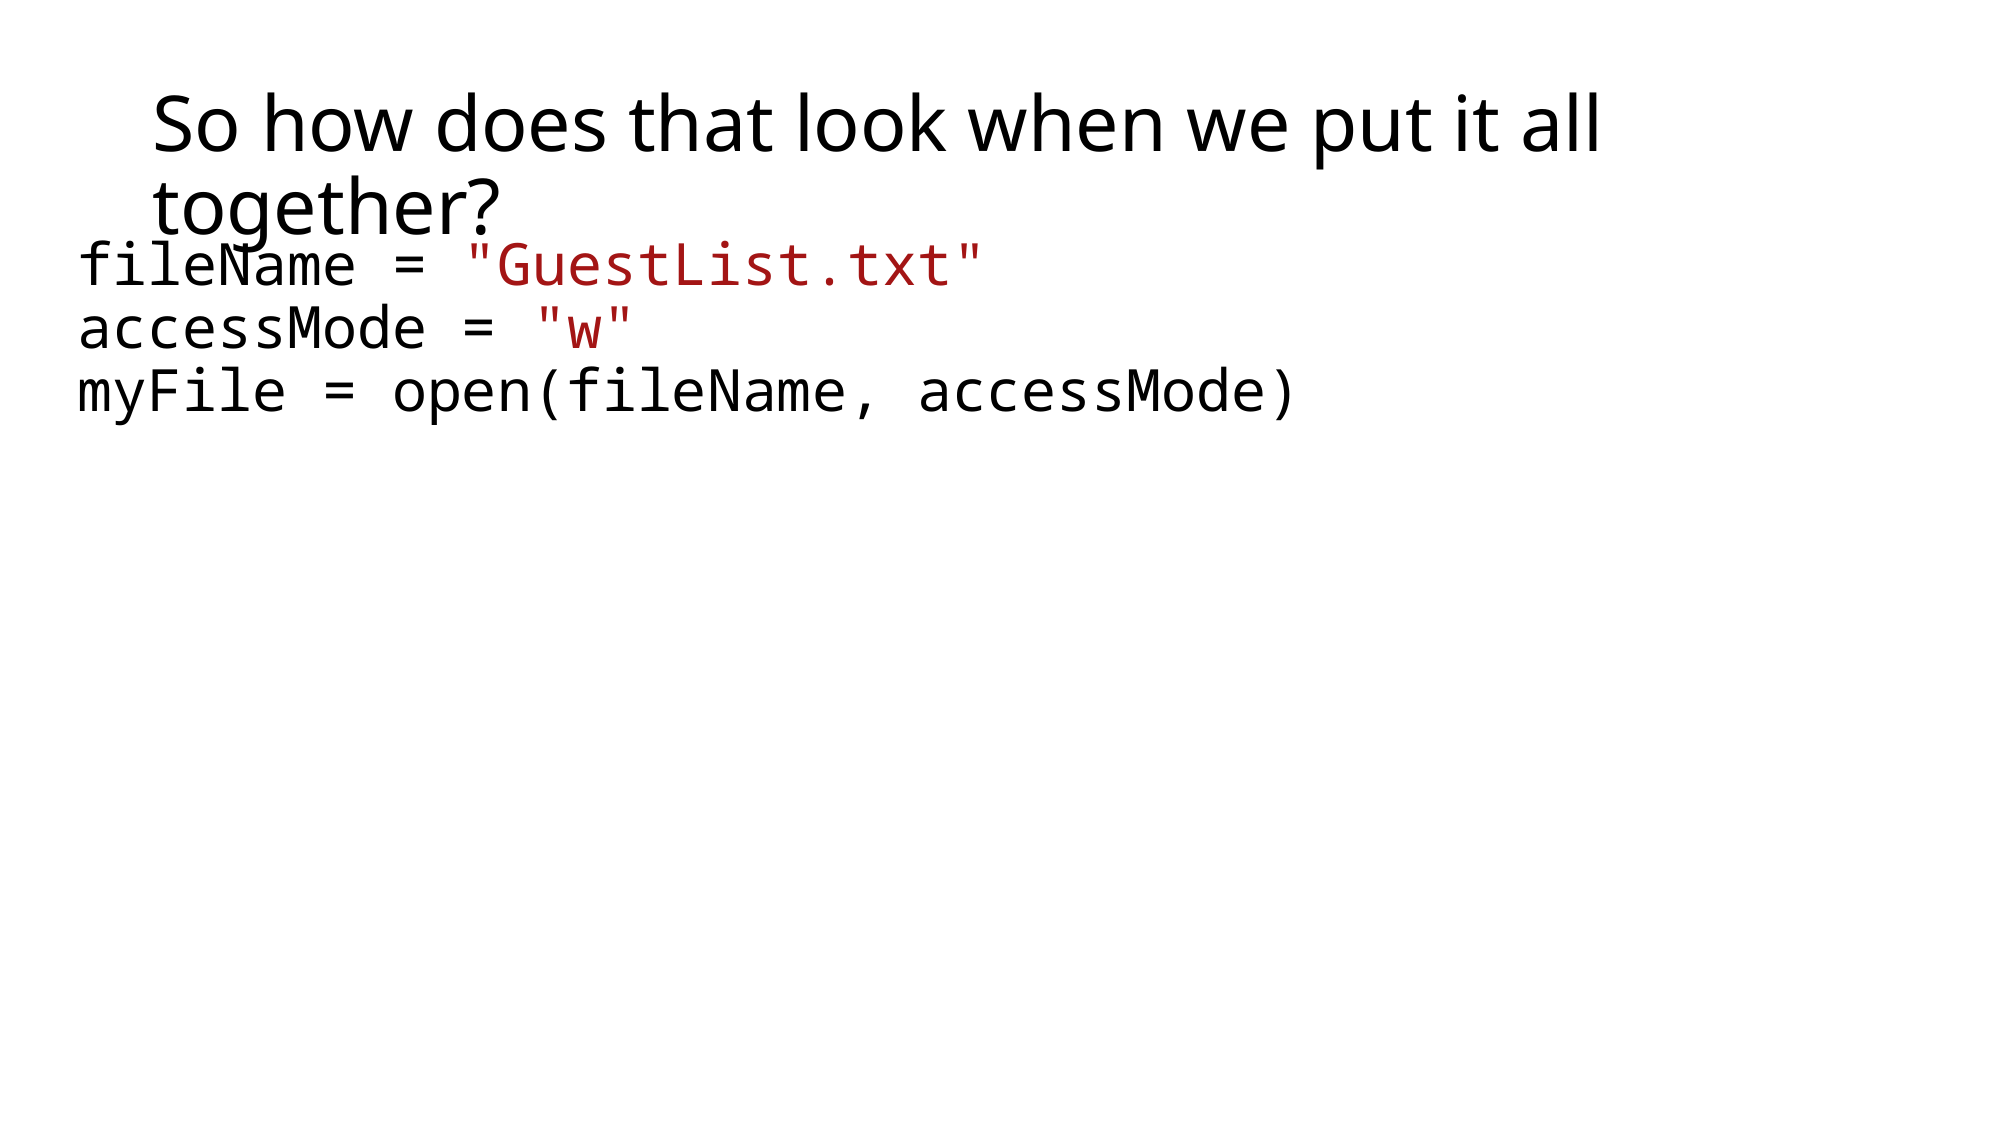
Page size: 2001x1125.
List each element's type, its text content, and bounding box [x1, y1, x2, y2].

title So how does that look when we put it all together? [137, 59, 1863, 227]
list fileName = "GuestList.txt" accessMode = "w" myFile = open(fileName, accessMode) [62, 227, 1953, 1096]
